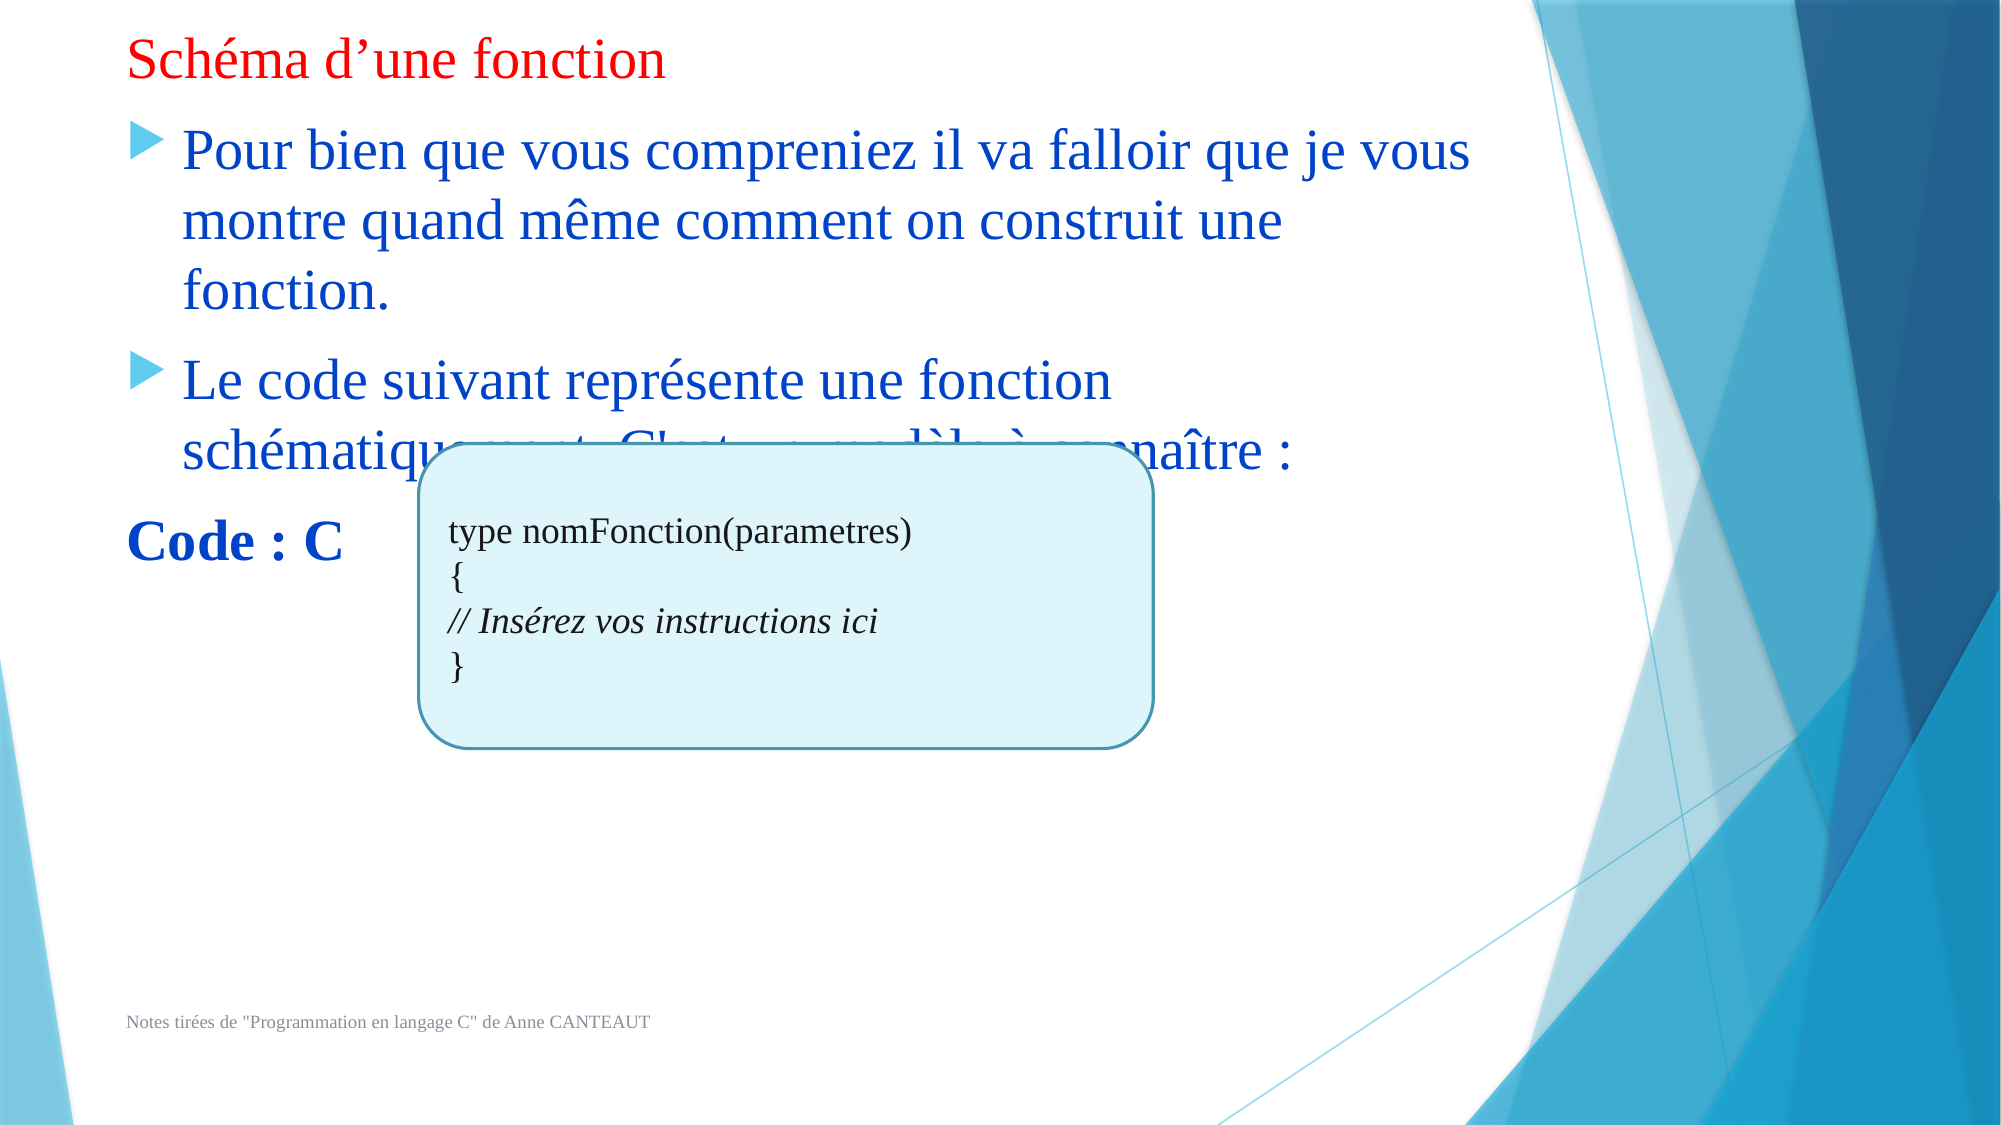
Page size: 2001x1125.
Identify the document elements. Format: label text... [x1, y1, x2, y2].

text_box type nomFonction(parametres) { // Insérez vos instructions ici } [417, 441, 1155, 751]
footer Notes tirées de "Programmation en langage C" de Anne CANTEAUT [111, 991, 1145, 1051]
list Schéma d’une fonction Pour bien que vous compreniez il va falloir que je vous montre quand même comment on construit une fonction. Le code suivant représente une fonction schématiquement. C'est un modèle à connaître : Code : C [111, 13, 1522, 992]
